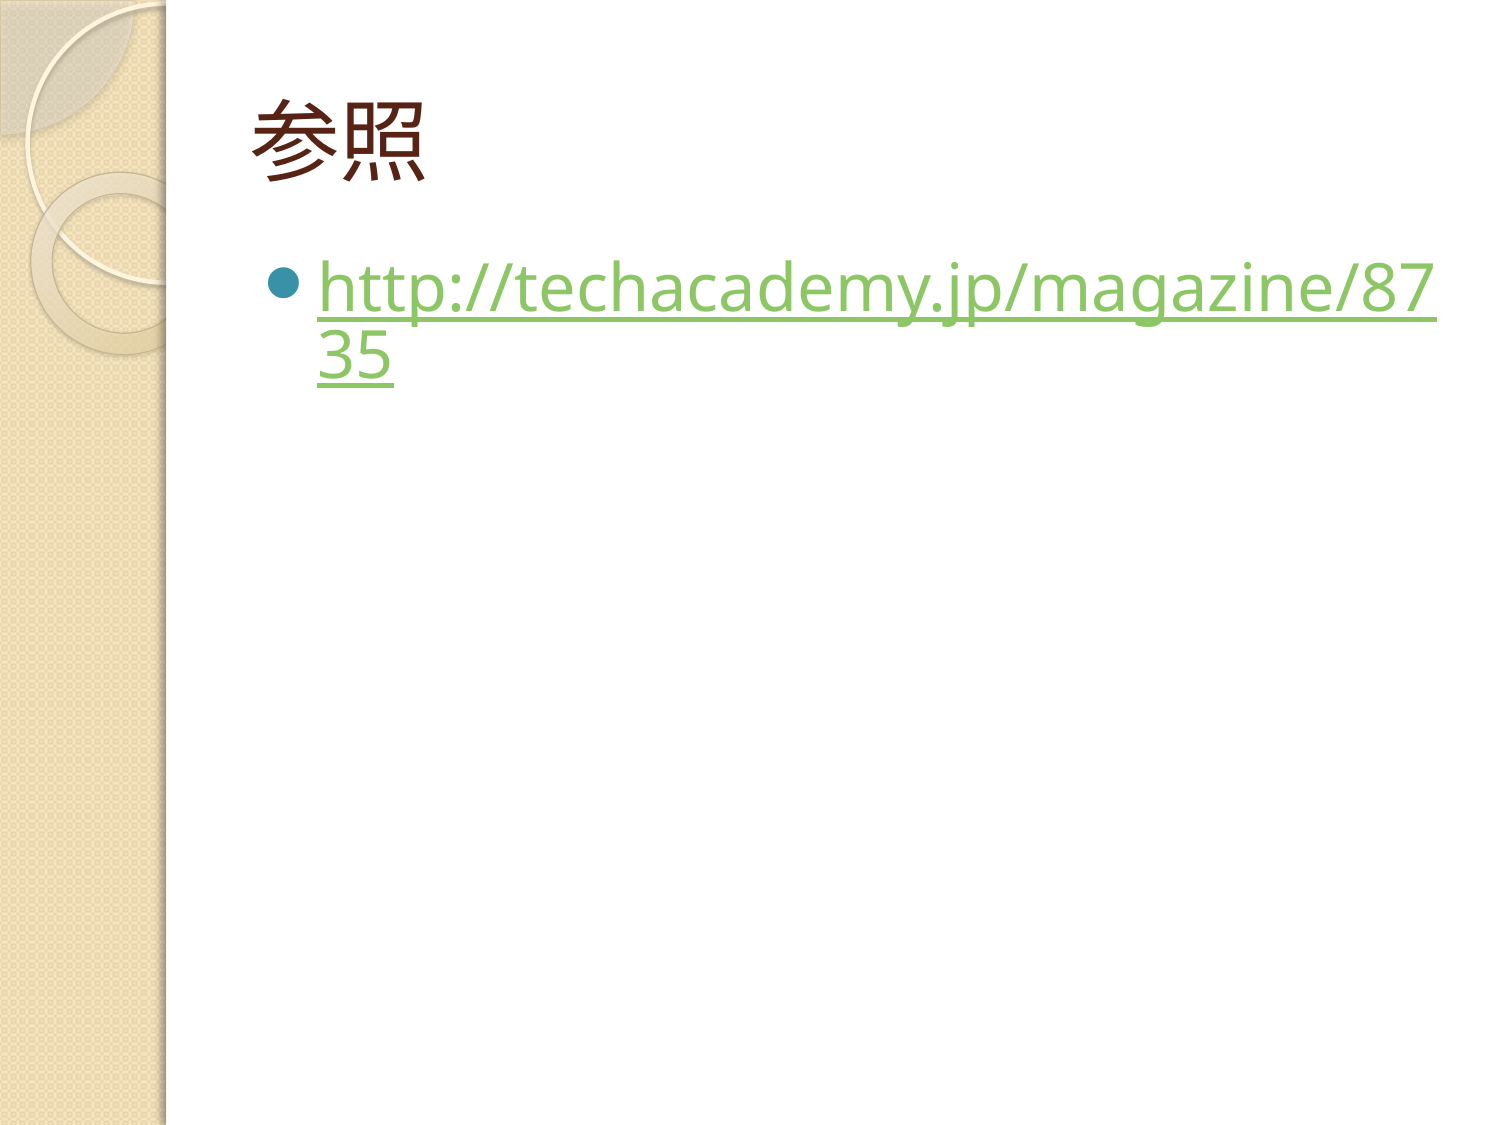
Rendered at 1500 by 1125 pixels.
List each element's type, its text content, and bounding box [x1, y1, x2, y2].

title 参照 [235, 45, 1466, 233]
list http://techacademy.jp/magazine/8735 [235, 237, 1466, 1025]
